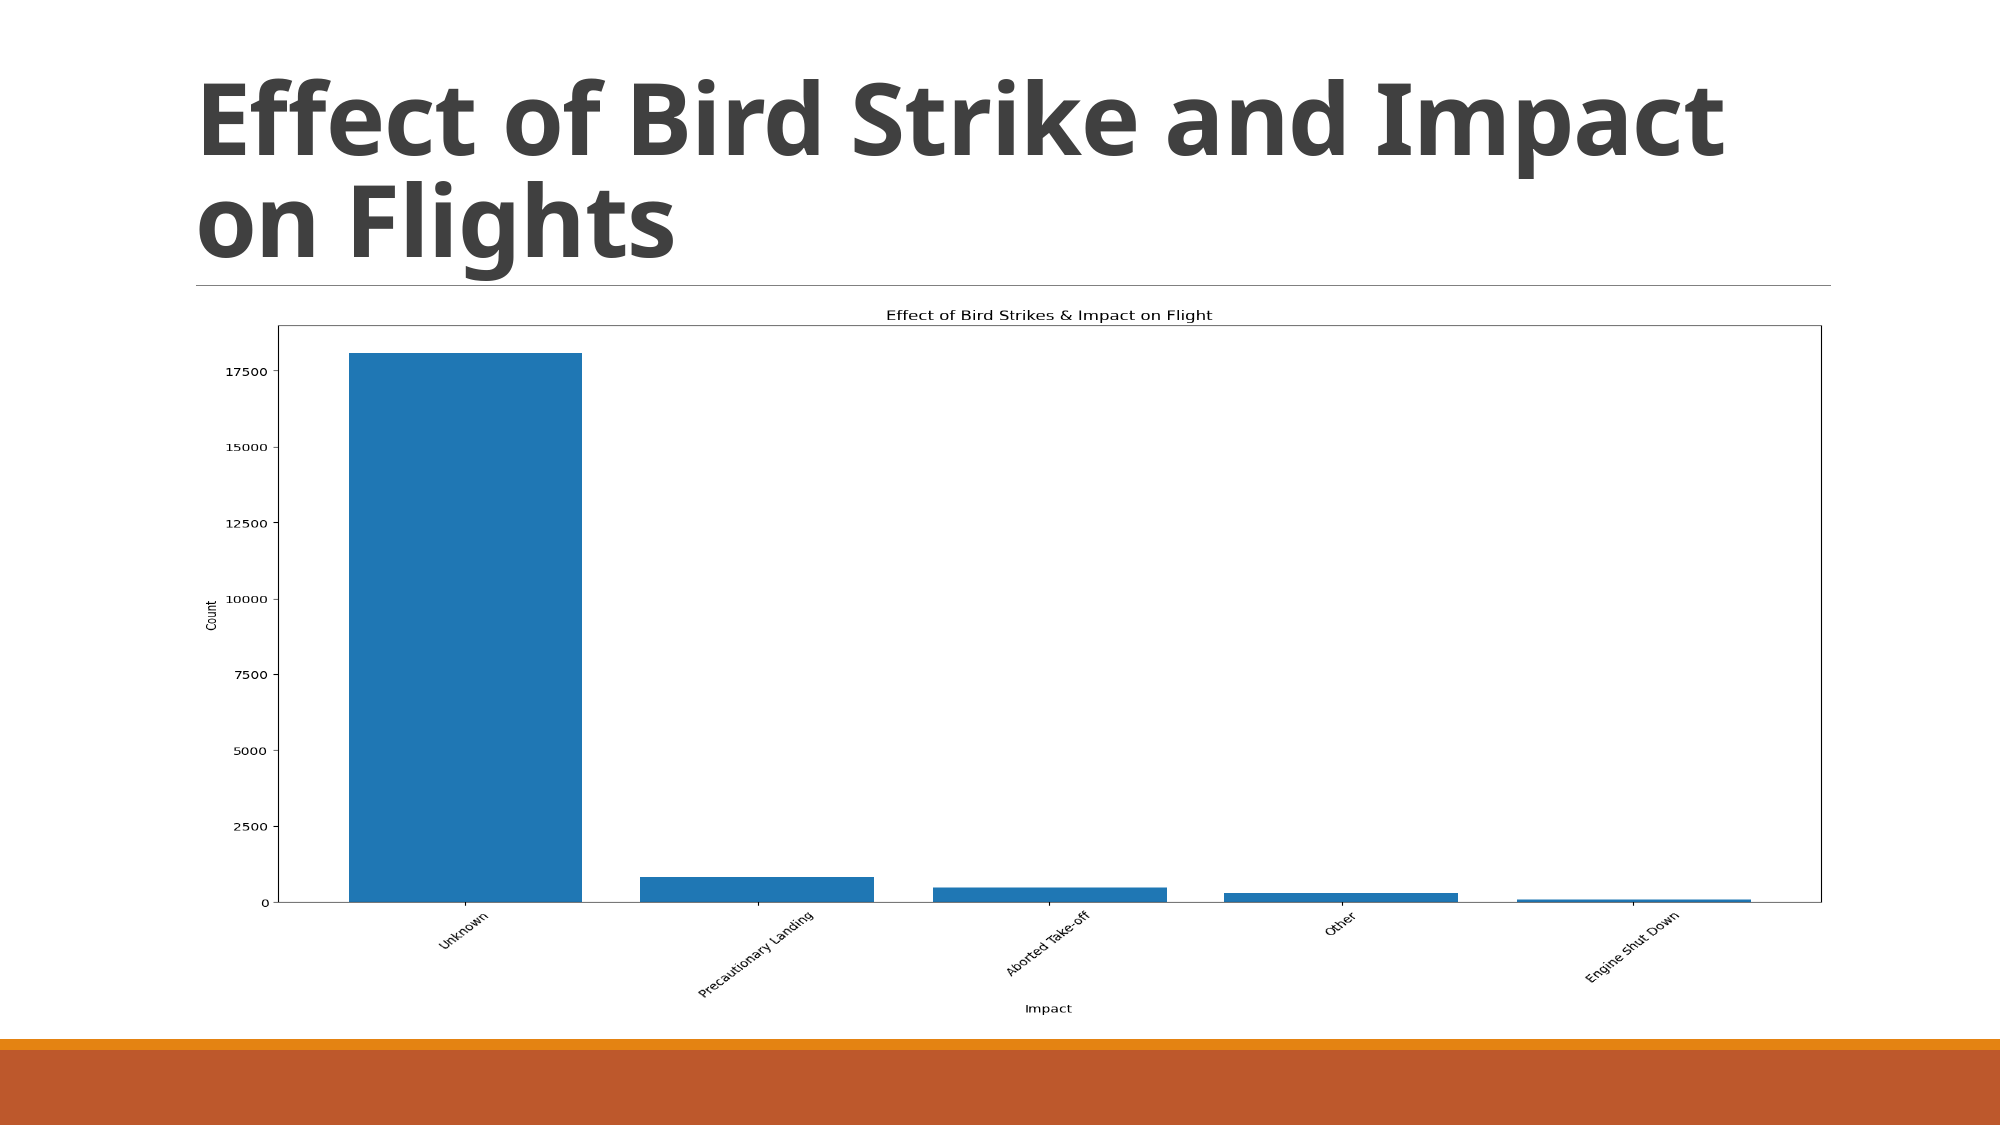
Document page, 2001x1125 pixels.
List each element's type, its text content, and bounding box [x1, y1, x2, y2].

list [194, 302, 1831, 1021]
title Effect of Bird Strike and Impact on Flights [180, 47, 1830, 285]
